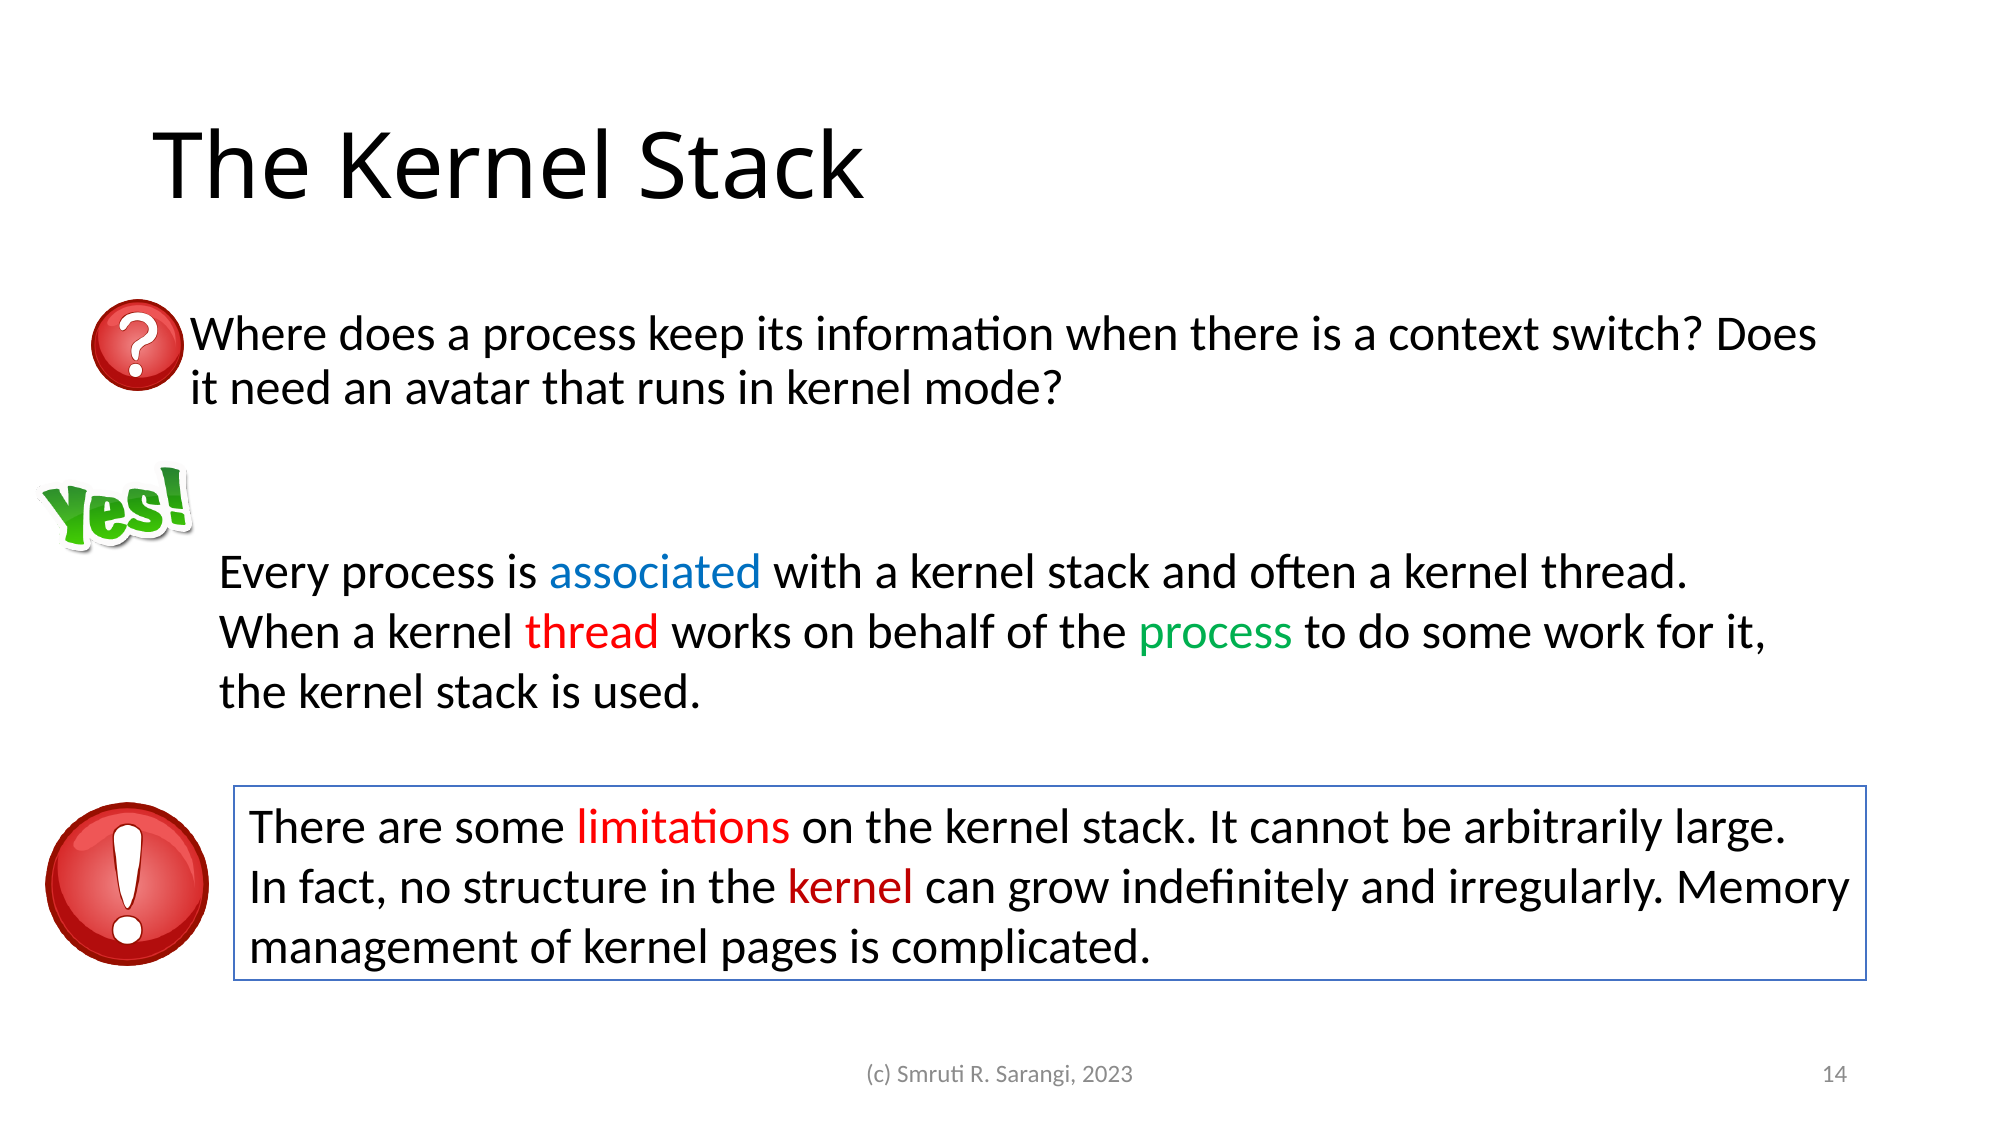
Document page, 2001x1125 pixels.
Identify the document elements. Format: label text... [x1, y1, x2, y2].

list Where does a process keep its information when there is a context switch? Does it need an avatar that runs in kernel mode? [137, 299, 1863, 475]
picture [45, 802, 209, 966]
slide_number 14 [1412, 1042, 1863, 1103]
footer (c) Smruti R. Sarangi, 2023 [662, 1042, 1338, 1103]
picture [91, 299, 184, 392]
title The Kernel Stack [137, 59, 1863, 278]
text_box Every process is associated with a kernel stack and often a kernel thread. When a kernel thread works on behalf of the process to do some work for it, the kernel stack is used. [204, 531, 1793, 727]
text_box There are some limitations on the kernel stack. It cannot be arbitrarily large. In fact, no structure in the kernel can grow indefinitely and irregularly. Memory management of kernel pages is complicated. [233, 785, 1867, 981]
picture [29, 418, 200, 588]
